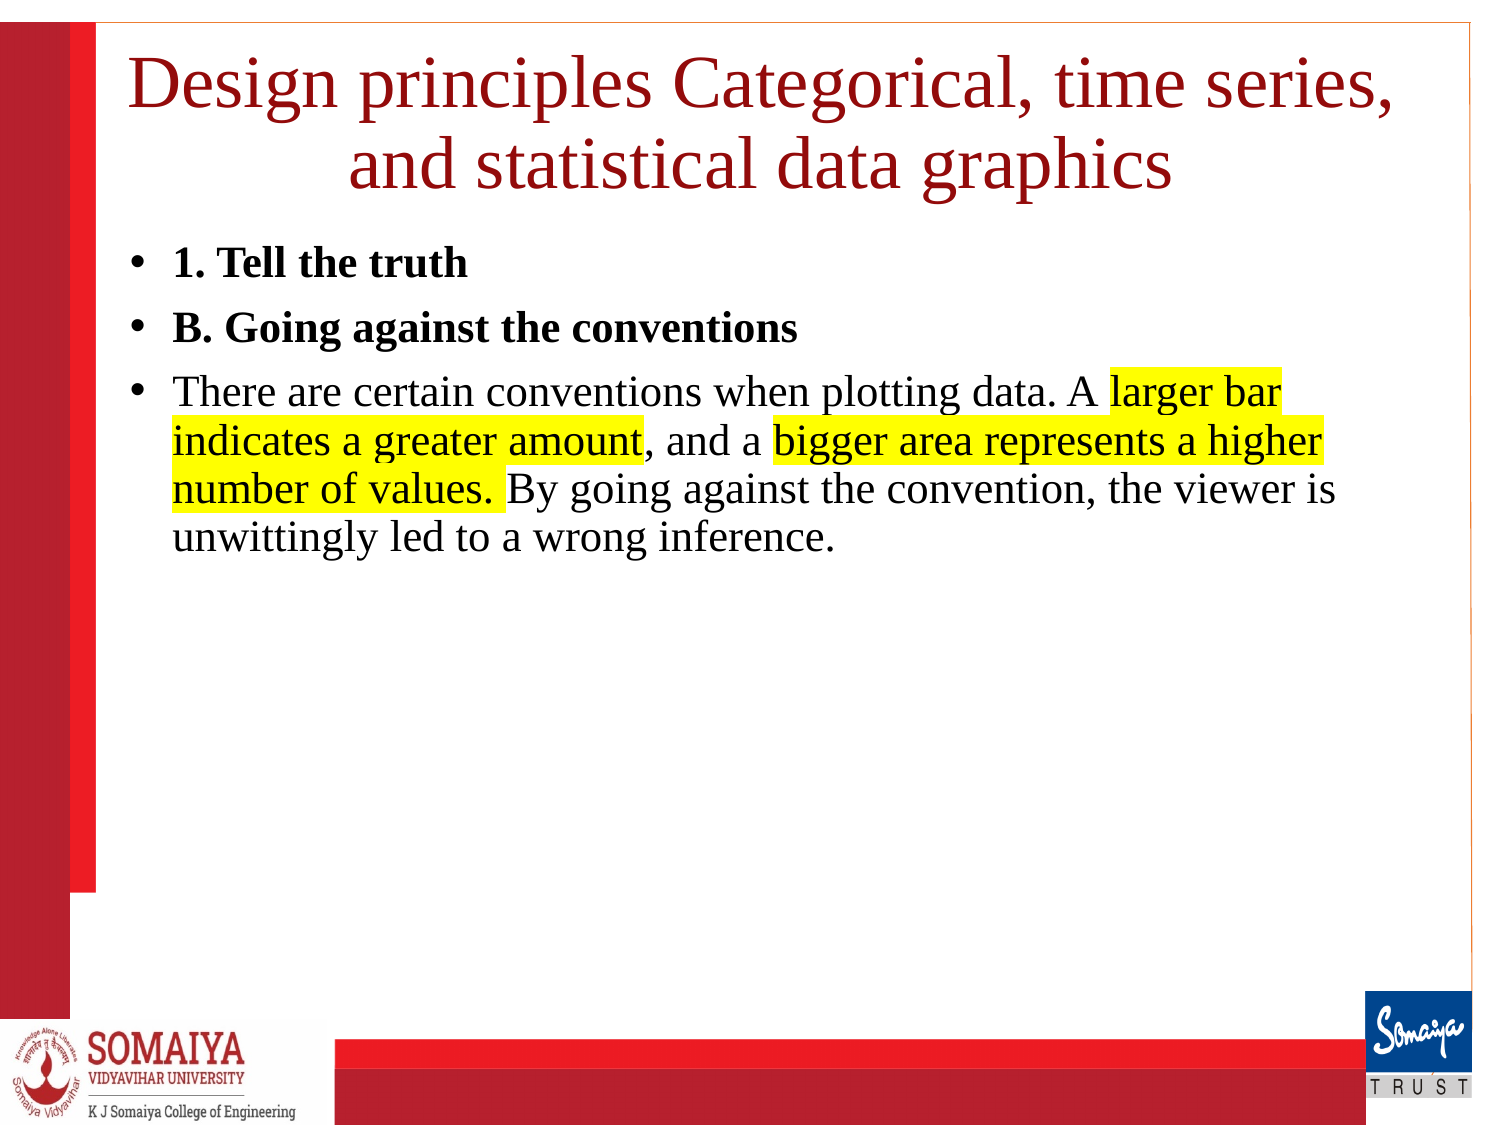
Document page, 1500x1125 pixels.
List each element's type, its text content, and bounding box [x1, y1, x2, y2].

list 1. Tell the truth B. Going against the conventions There are certain conventions when plotting data. A larger bar indicates a greater amount, and a bigger area represents a higher number of values. By going against the convention, the viewer is unwittingly led to a wrong inference. [114, 231, 1465, 1012]
picture [335, 1040, 1365, 1125]
title Design principles Categorical, time series, and statistical data graphics [53, 35, 1471, 179]
picture [1365, 991, 1472, 1098]
picture [0, 22, 327, 1125]
